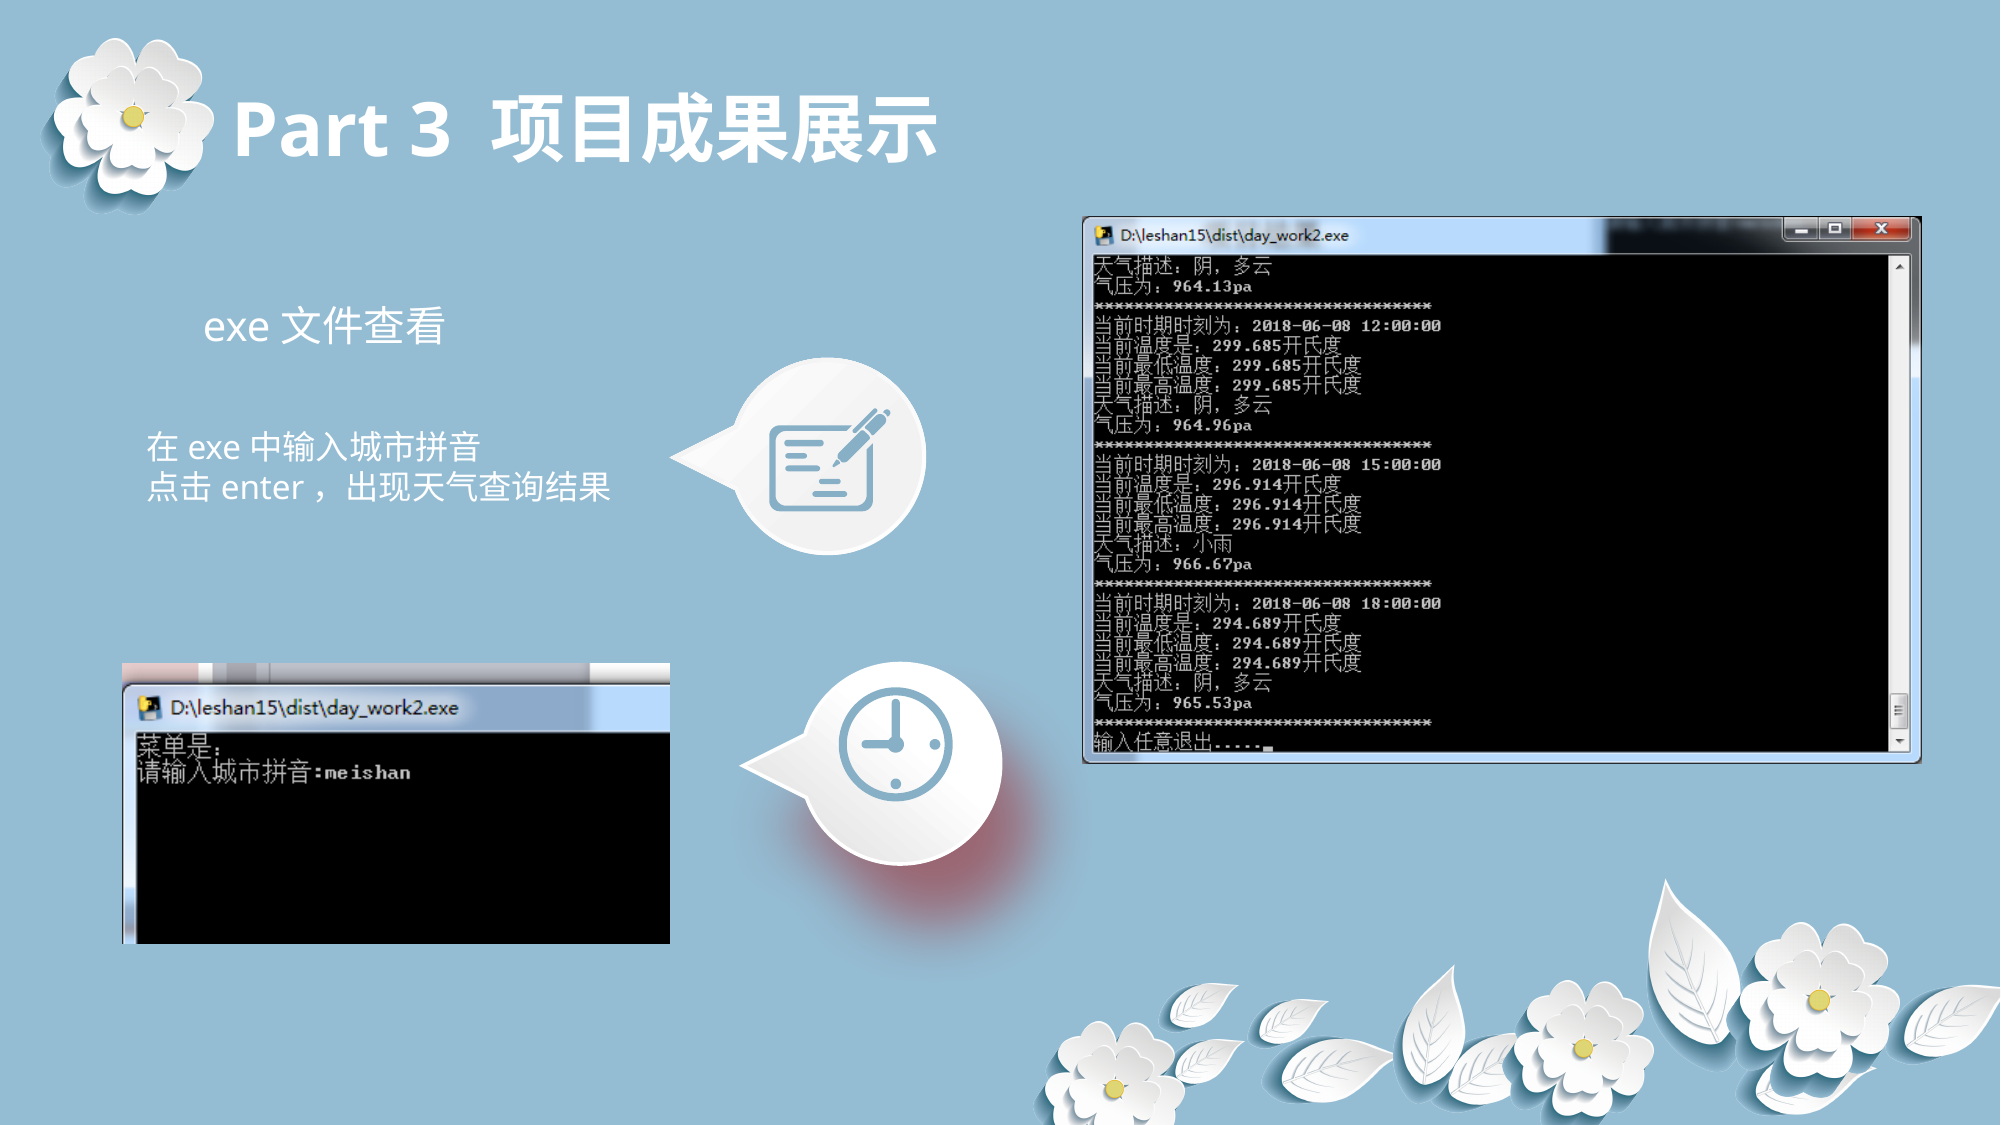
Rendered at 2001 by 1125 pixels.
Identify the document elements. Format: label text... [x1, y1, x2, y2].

picture [1033, 879, 2001, 1125]
text_box [838, 687, 953, 802]
text_box exe文件查看 [188, 292, 463, 358]
text_box [740, 662, 1002, 866]
text_box 在exe中输入城市拼音 点击enter，出现天气查询结果 [131, 419, 627, 514]
picture [1082, 216, 1922, 764]
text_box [699, 328, 897, 585]
picture [40, 38, 214, 215]
picture [122, 663, 670, 944]
text_box Part 3 项目成果展示 [216, 74, 955, 179]
